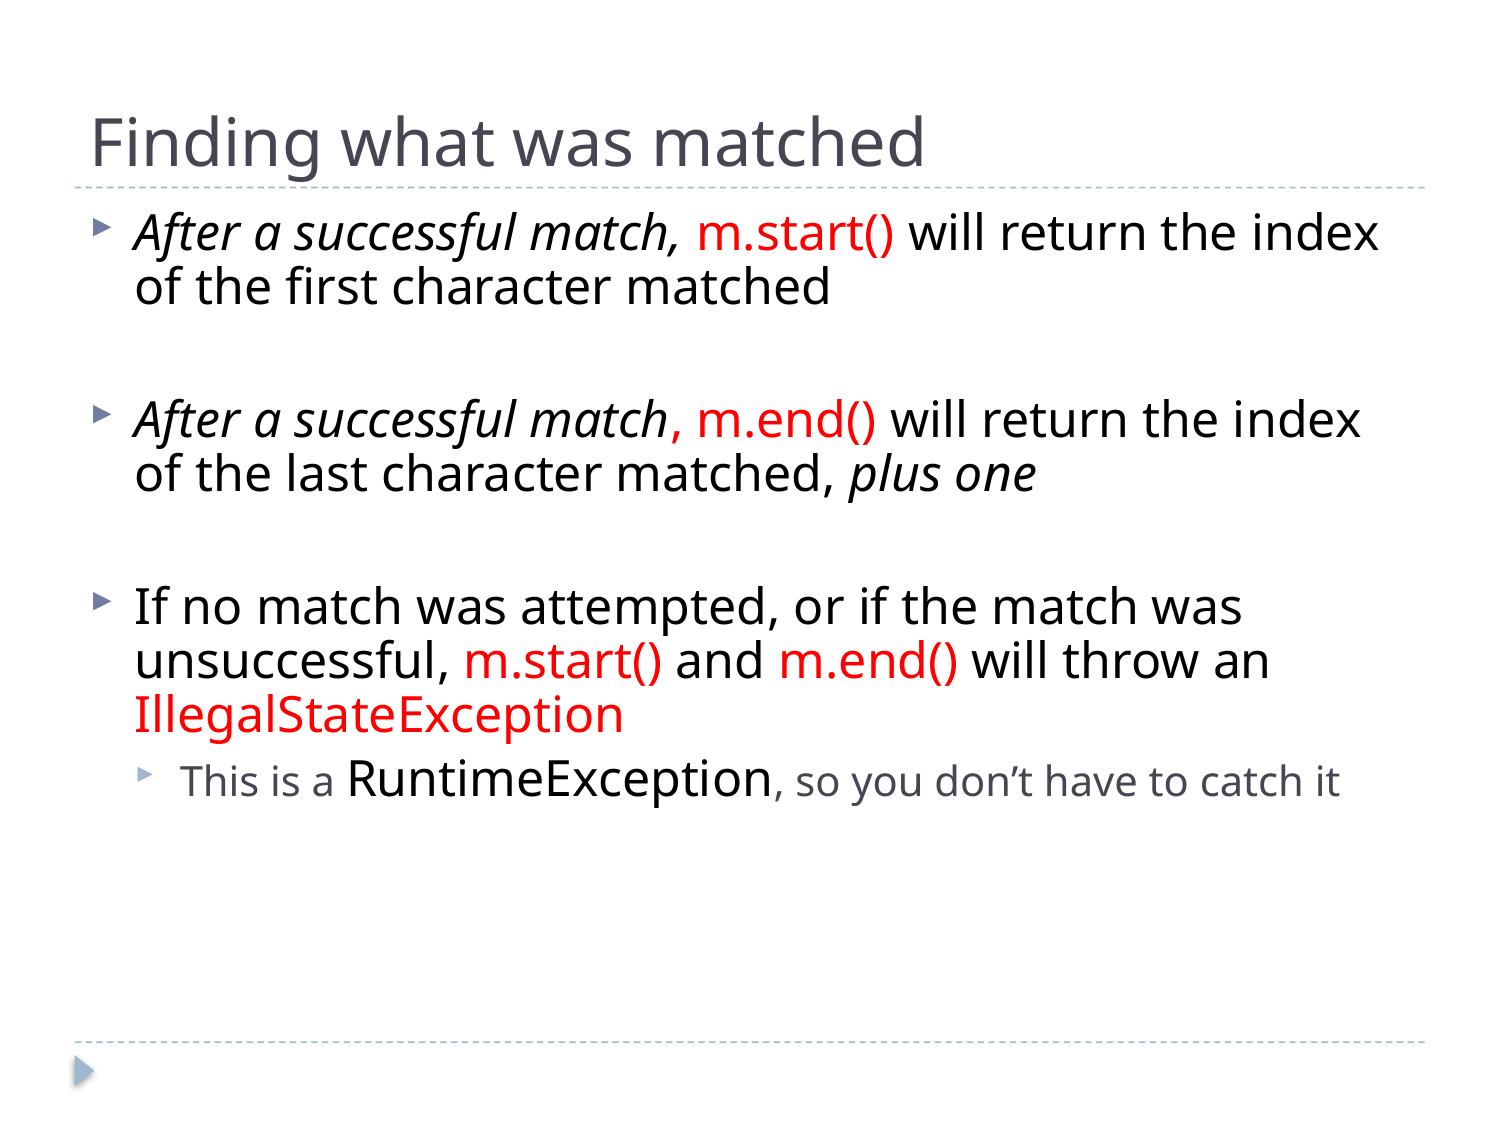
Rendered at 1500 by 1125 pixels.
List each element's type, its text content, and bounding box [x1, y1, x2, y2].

list After a successful match, m.start() will return the index of the first character matched After a successful match, m.end() will return the index of the last character matched, plus one If no match was attempted, or if the match was unsuccessful, m.start() and m.end() will throw an IllegalStateException This is a RuntimeException, so you don’t have to catch it [75, 200, 1425, 1010]
title Finding what was matched [75, 24, 1425, 188]
